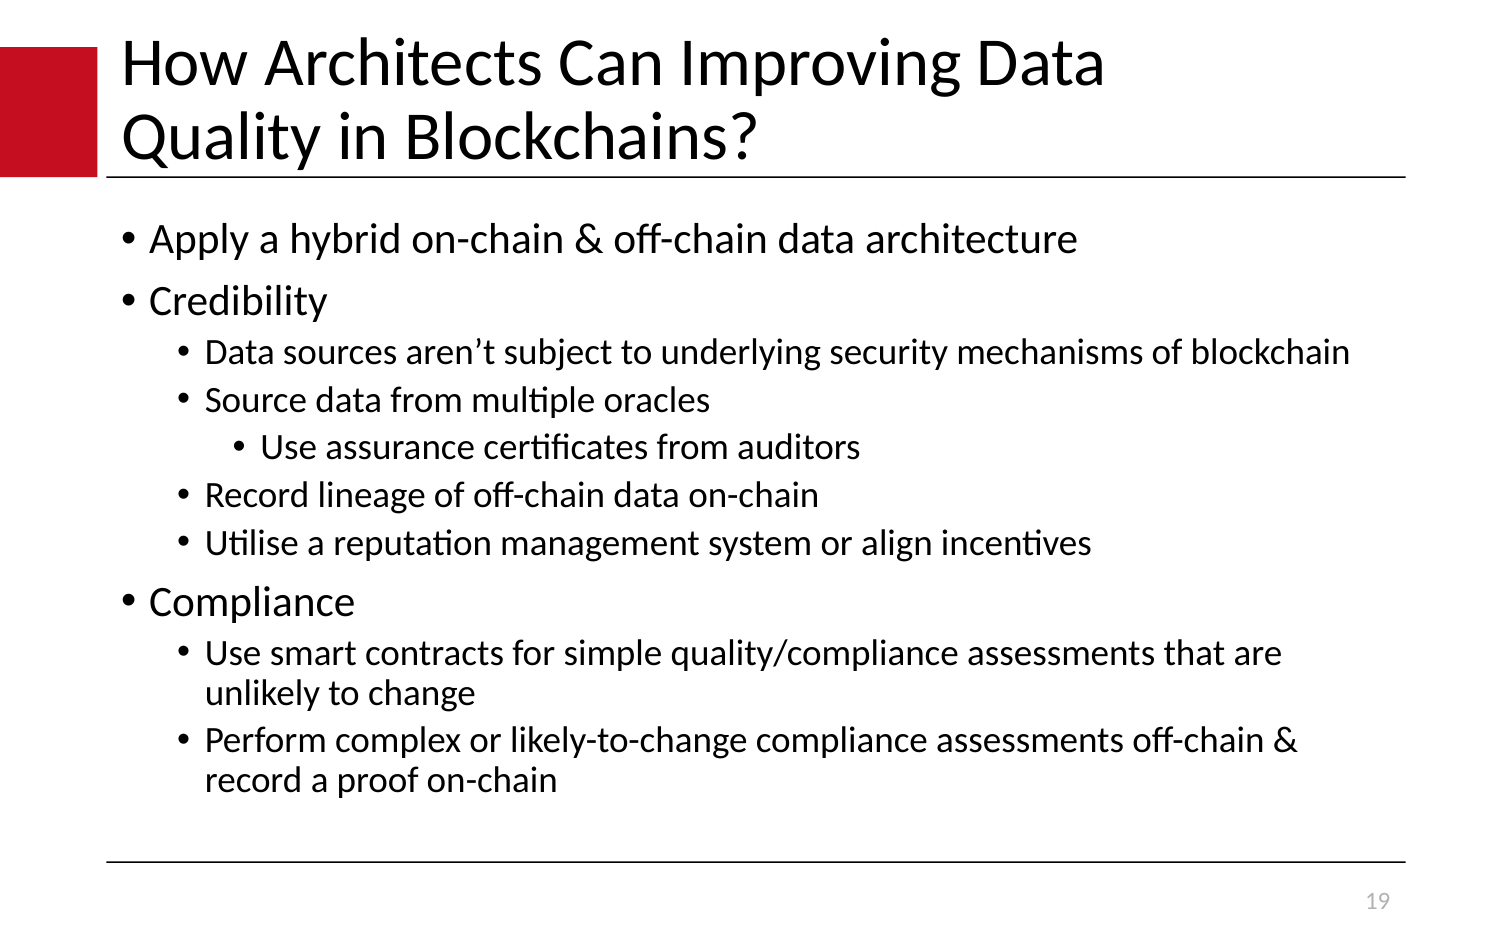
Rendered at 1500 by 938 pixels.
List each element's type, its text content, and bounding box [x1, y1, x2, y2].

slide_number 19 [1101, 880, 1406, 918]
title How Architects Can Improving Data Quality in Blockchains? [106, 47, 1195, 154]
list Apply a hybrid on-chain & off-chain data architecture Credibility Data sources aren’t subject to underlying security mechanisms of blockchain Source data from multiple oracles Use assurance certificates from auditors Record lineage of off-chain data on-chain Utilise a reputation management system or align incentives Compliance Use smart contracts for simple quality/compliance assessments that are unlikely to change Perform complex or likely-to-change compliance assessments off-chain & record a proof on-chain [106, 208, 1405, 815]
